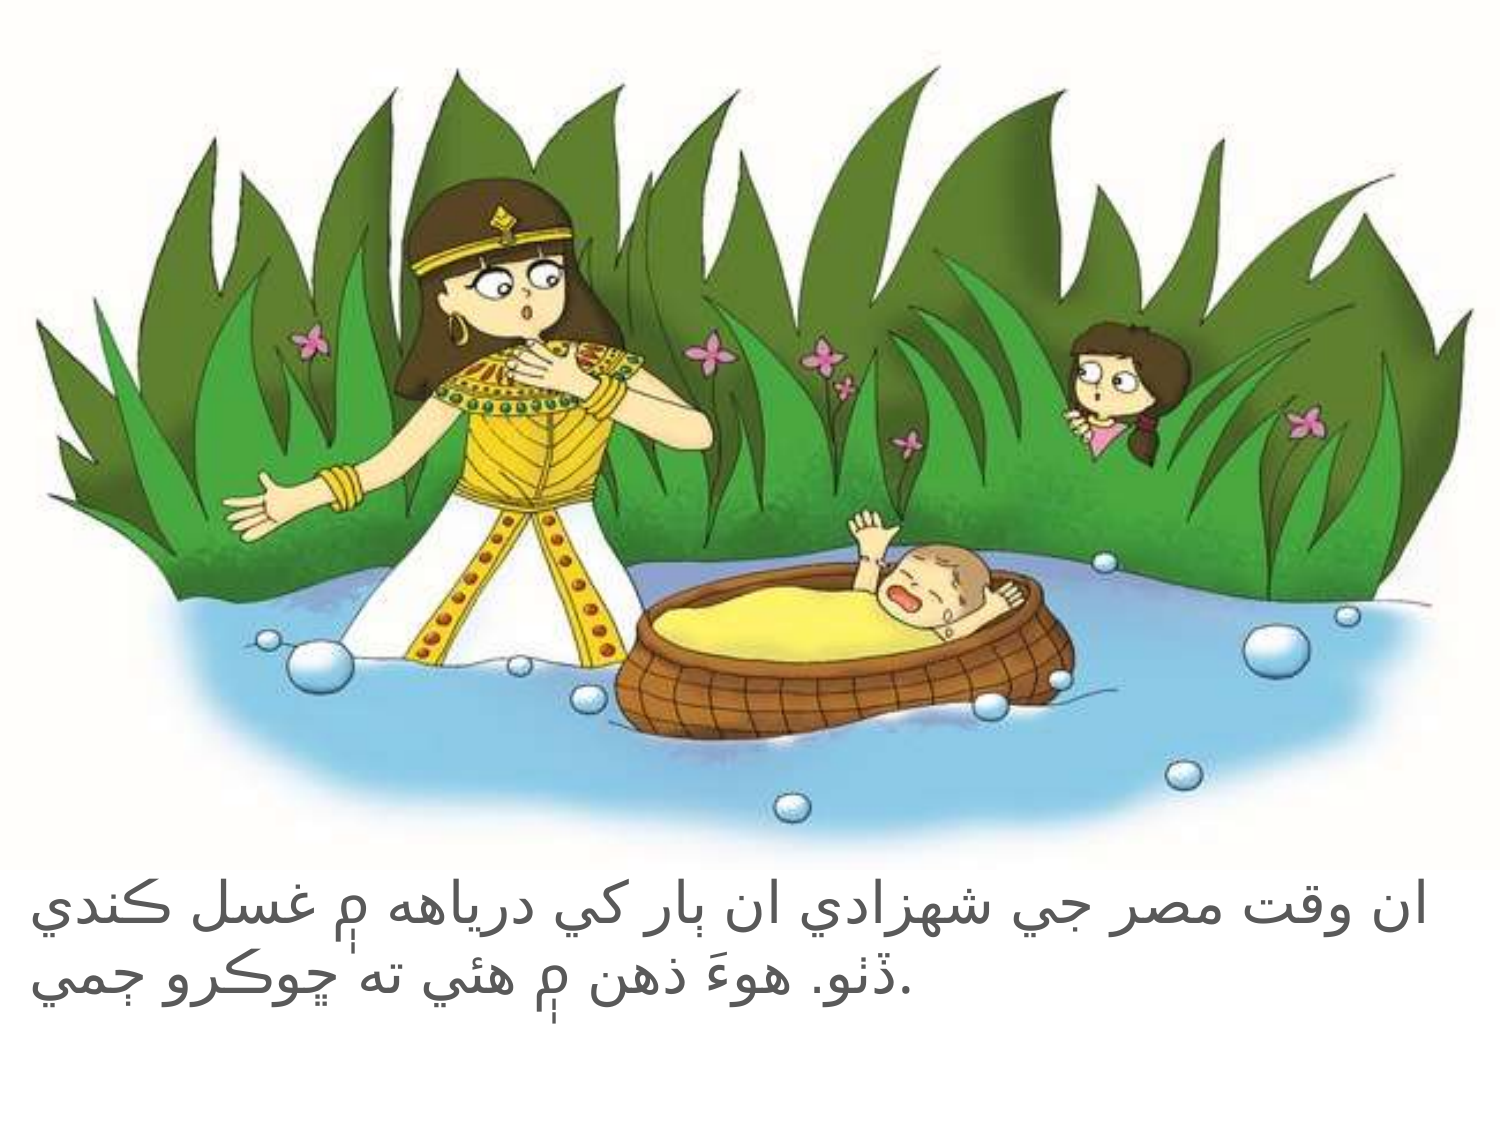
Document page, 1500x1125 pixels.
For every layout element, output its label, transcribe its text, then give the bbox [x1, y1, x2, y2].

text_box ان وقت مصر جي شهزادي ان ٻار کي درياهه ۾ غسل ڪندي ڏٺو. هوءَ ذهن ۾ هئي ته ڇوڪرو ڄمي. [14, 875, 1500, 1013]
picture [0, 0, 1500, 870]
